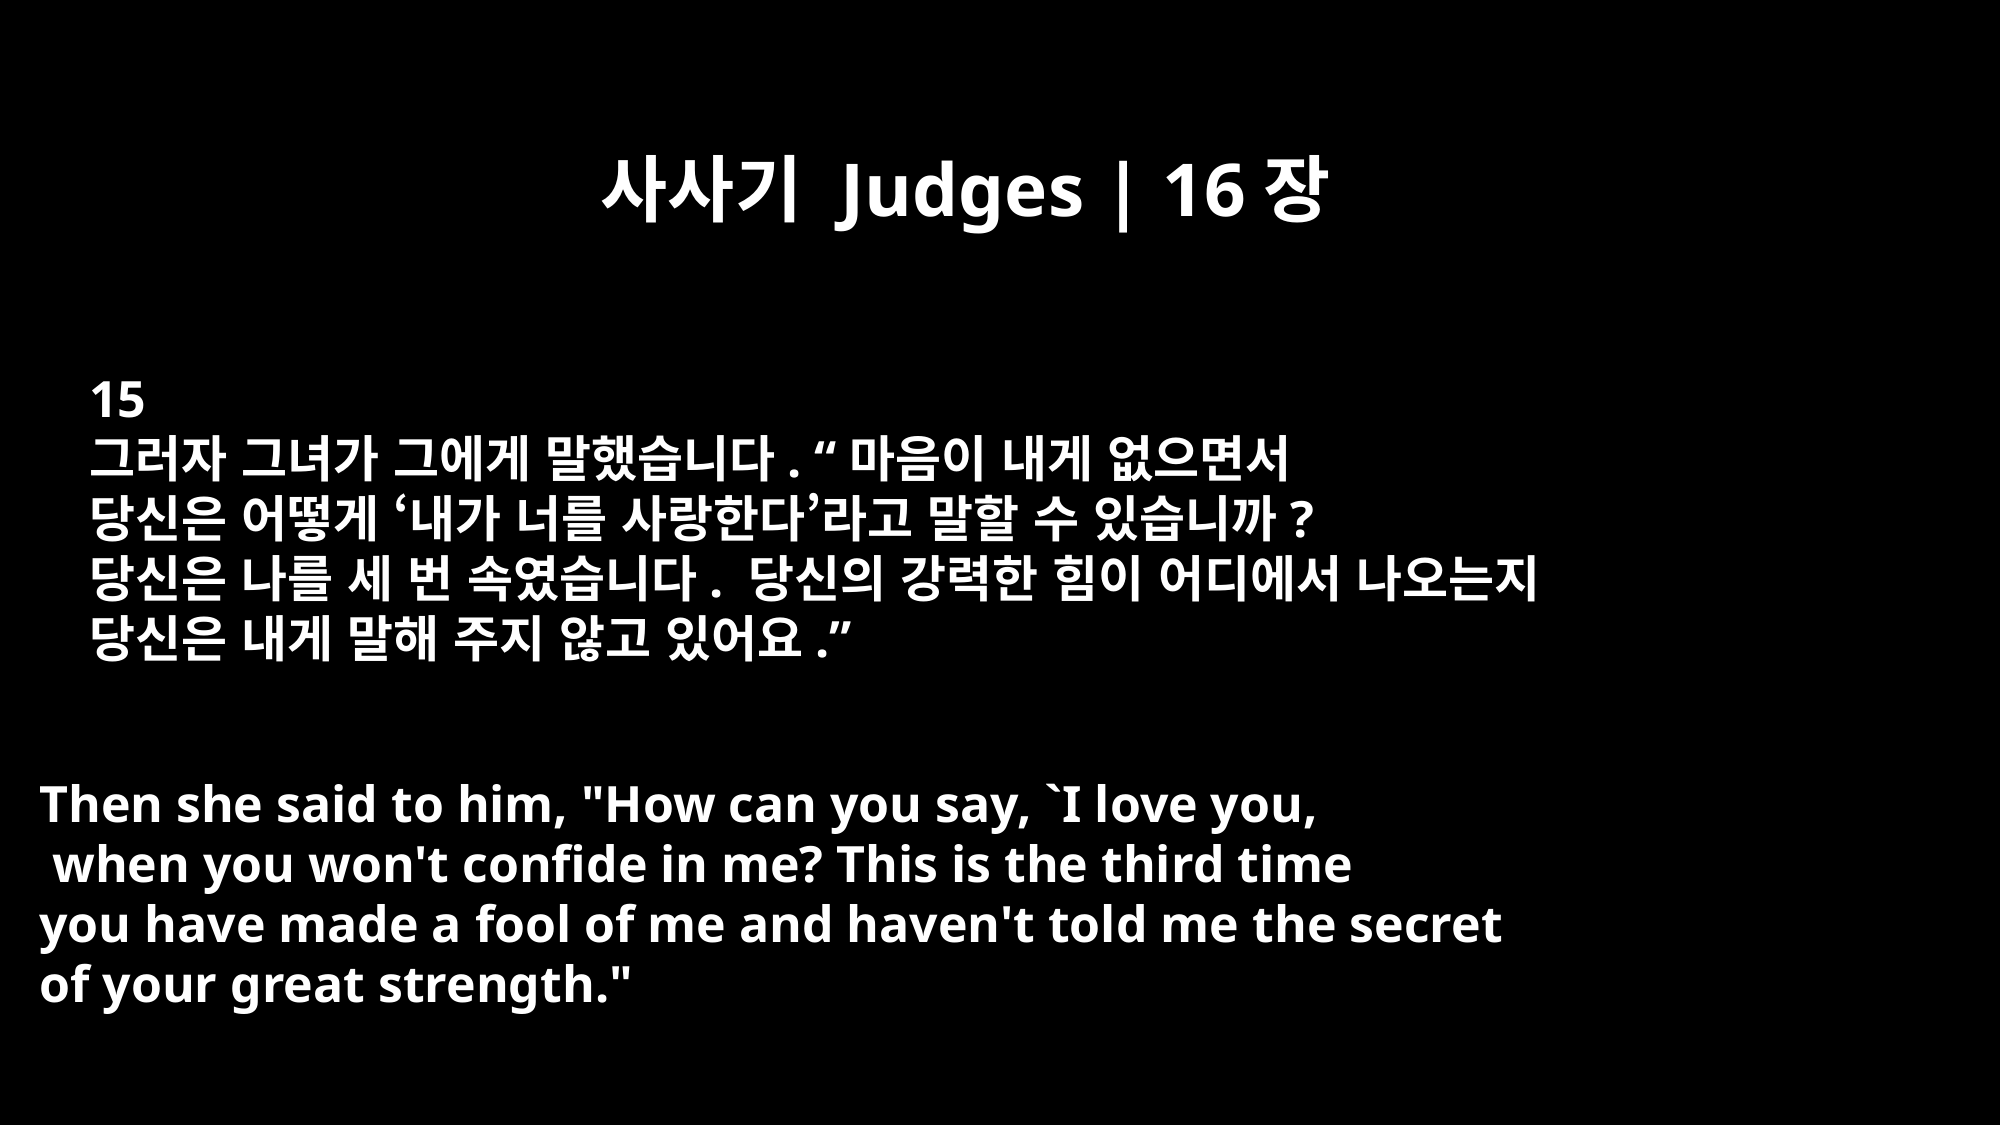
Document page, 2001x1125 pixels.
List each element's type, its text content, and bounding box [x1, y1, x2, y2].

text_box Then she said to him, "How can you say, `I love you, when you won't confide in me? This is the third time you have made a fool of me and haven't told me the secret of your great strength." [24, 764, 1518, 1020]
text_box 사사기 Judges | 16장 [585, 136, 1347, 239]
text_box 15 그러자 그녀가 그에게 말했습니다. “마음이 내게 없으면서 당신은 어떻게 ‘내가 너를 사랑한다’라고 말할 수 있습니까? 당신은 나를 세 번 속였습니다. 당신의 강력한 힘이 어디에서 나오는지 당신은 내게 말해 주지 않고 있어요.” [74, 359, 1556, 675]
